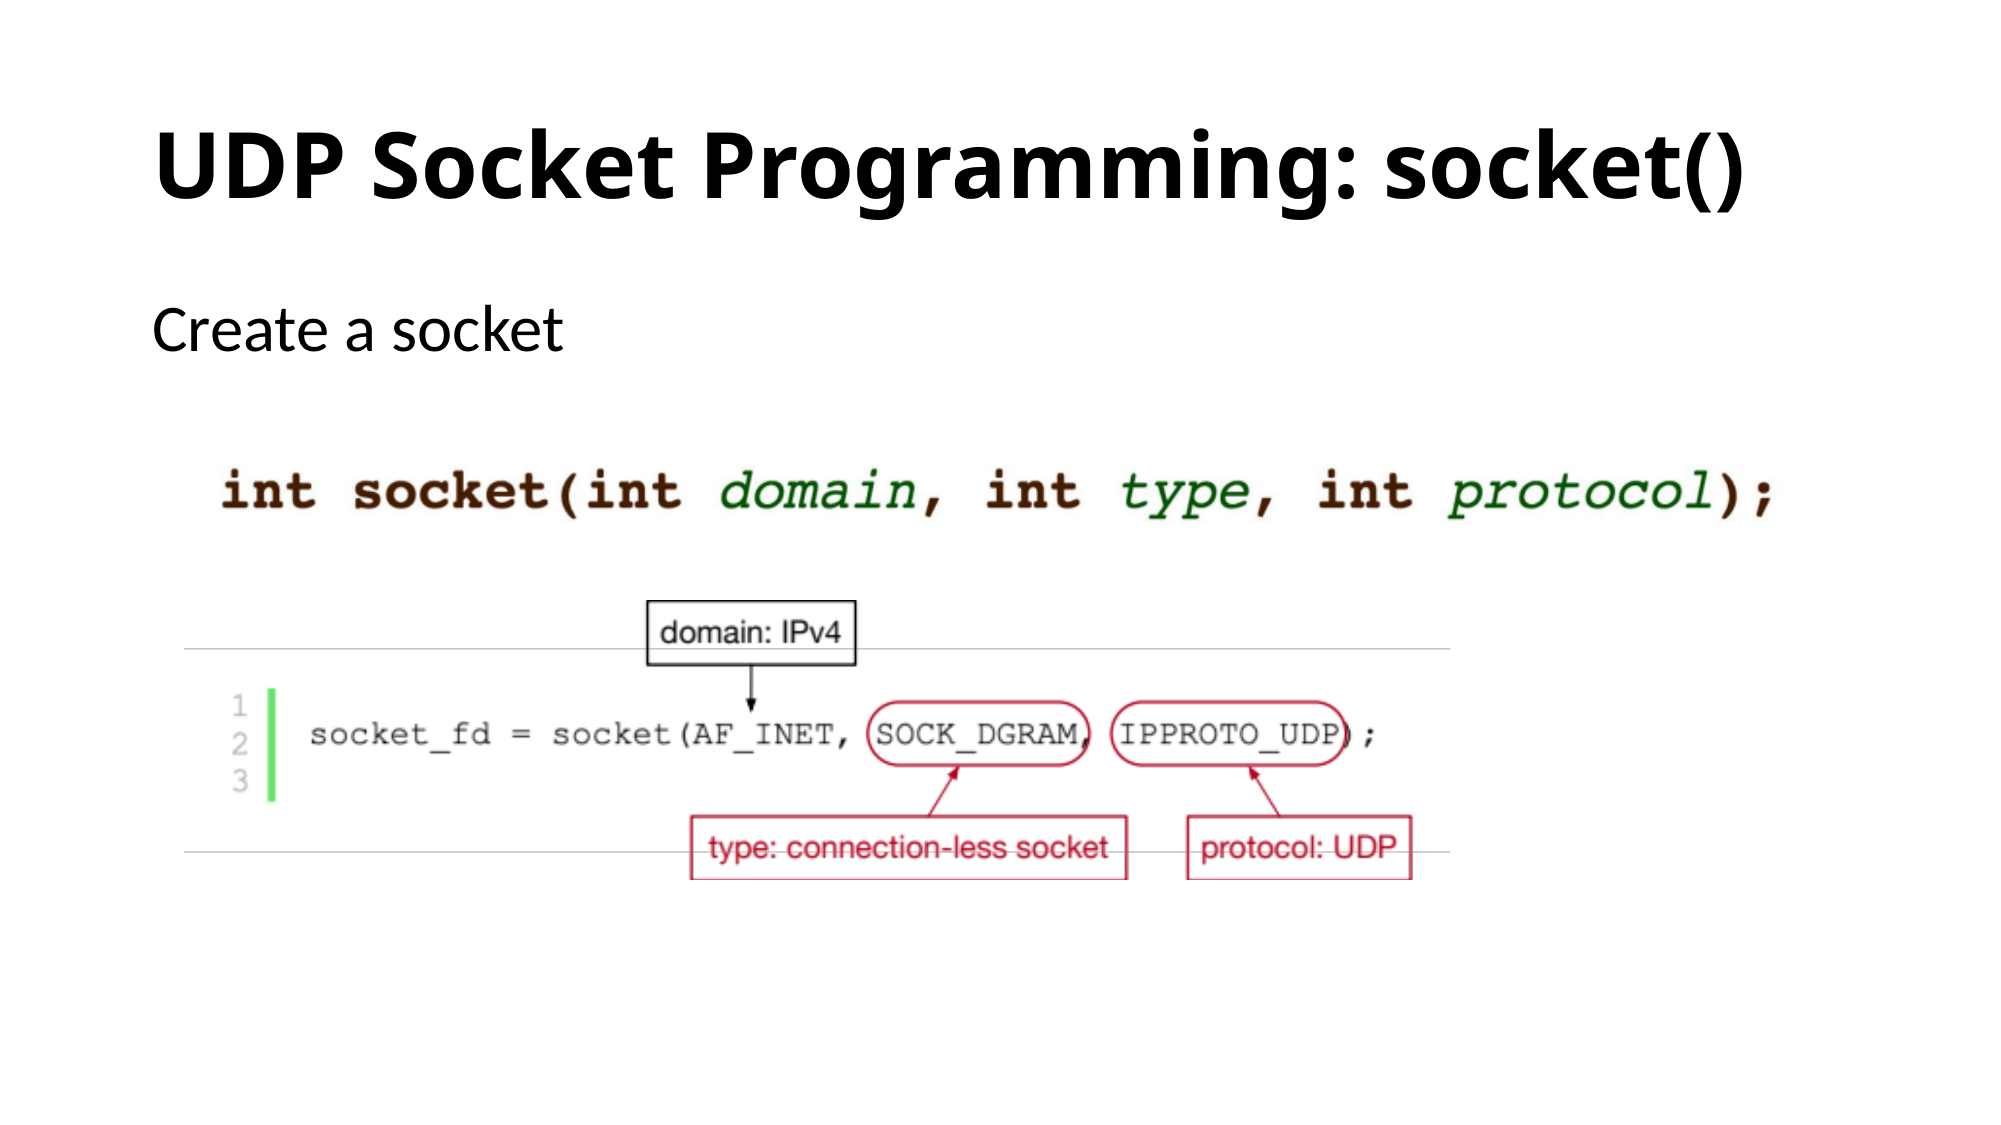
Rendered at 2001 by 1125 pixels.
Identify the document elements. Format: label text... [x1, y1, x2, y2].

picture [211, 437, 1789, 541]
title UDP Socket Programming: socket() [137, 59, 1863, 278]
list Create a socket [137, 285, 1863, 565]
picture [183, 600, 1451, 880]
